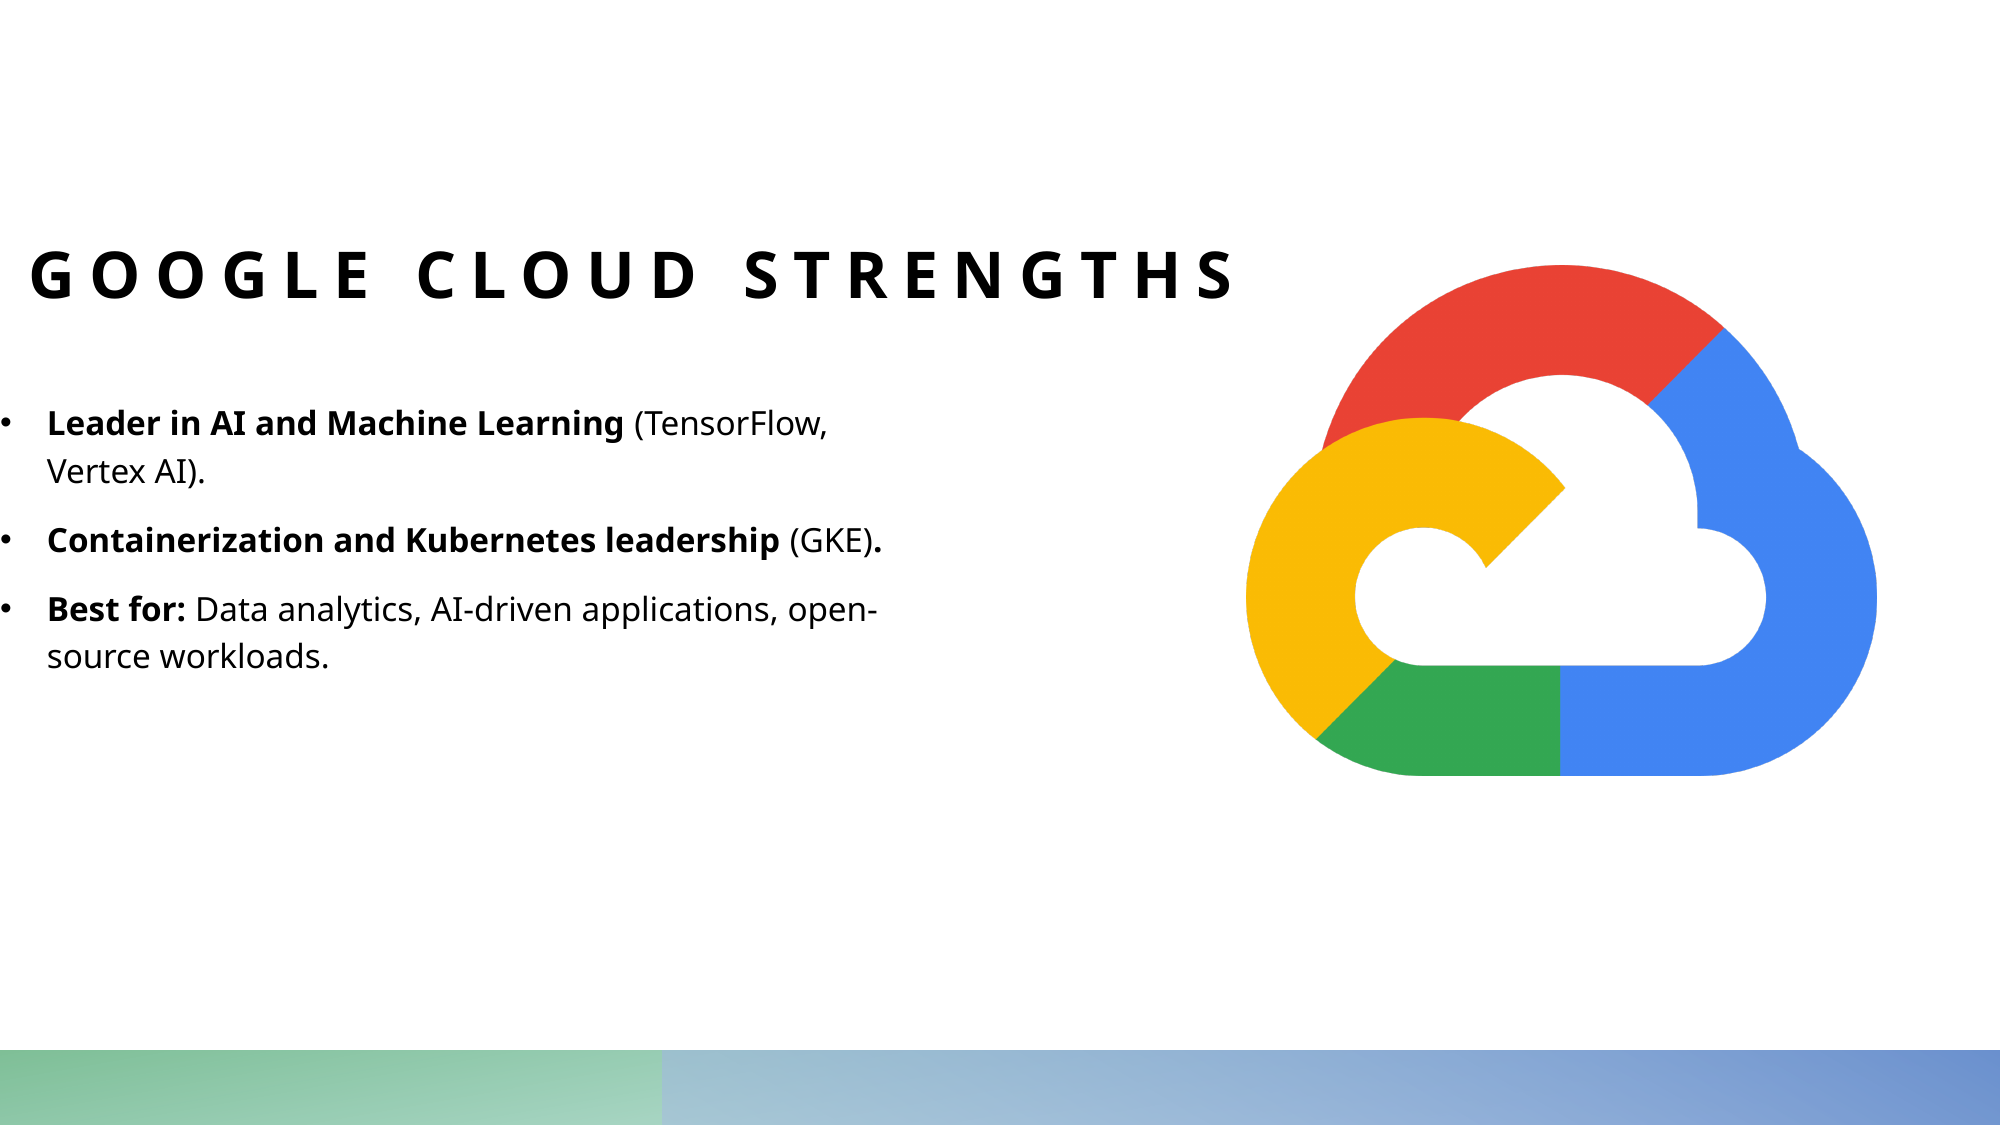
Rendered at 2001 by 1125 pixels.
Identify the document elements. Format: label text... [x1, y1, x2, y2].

title Google Cloud Strengths [28, 0, 2000, 312]
list Leader in AI and Machine Learning (TensorFlow, Vertex AI). Containerization and Kubernetes leadership (GKE). Best for: Data analytics, AI-driven applications, open-source workloads. [0, 394, 927, 1043]
picture [1070, 154, 2000, 887]
